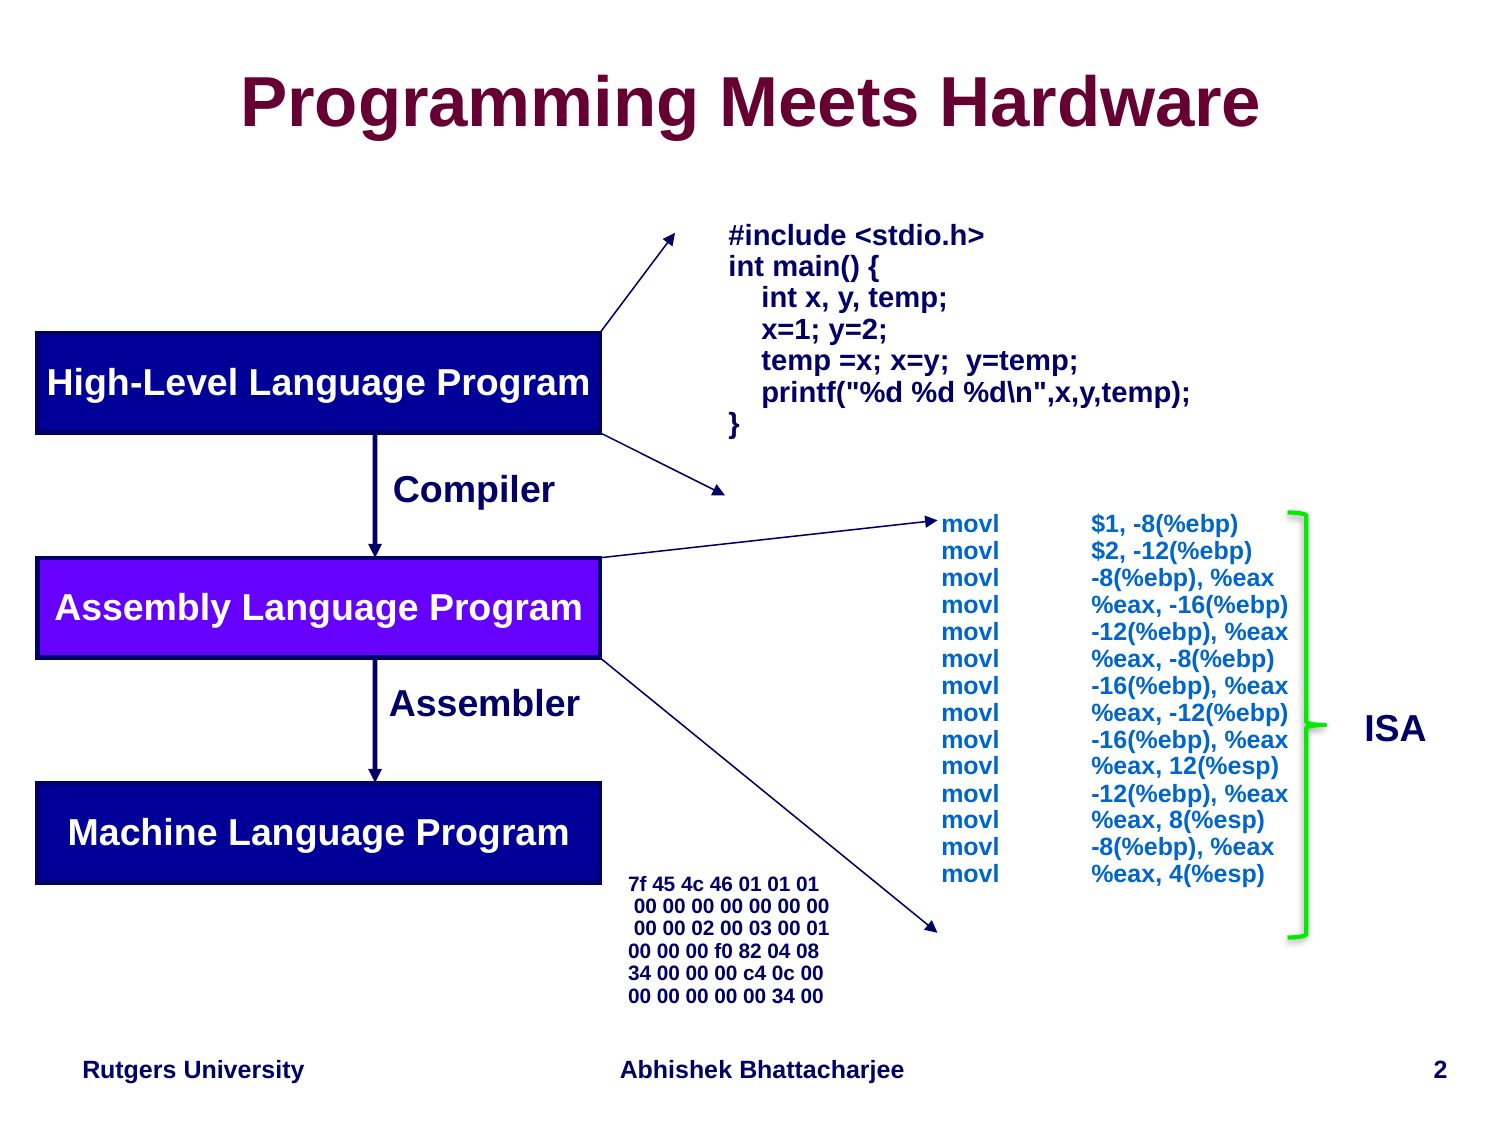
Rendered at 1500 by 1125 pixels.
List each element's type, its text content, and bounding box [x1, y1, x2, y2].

text_box High-Level Language Program [37, 332, 600, 433]
text_box Assembly Language Program [37, 557, 600, 658]
text_box [599, 657, 938, 933]
text_box 7f 45 4c 46 01 01 01 00 00 00 00 00 00 00 00 00 02 00 03 00 01 00 00 00 f0 82 04 08 34 00 00 00 c4 0c 00 00 00 00 00 00 34 00 [613, 865, 851, 1015]
text_box [599, 515, 938, 558]
text_box ISA [1349, 701, 1442, 757]
text_box Assembler [374, 676, 596, 732]
text_box [368, 732, 382, 783]
text_box [599, 232, 676, 333]
text_box Compiler [378, 462, 571, 518]
text_box #include <stdio.h> int main() { int x, y, temp; x=1; y=2; temp =x; x=y; y=temp; printf("%d %d %d\n",x,y,temp); } [713, 212, 1207, 510]
text_box [1287, 510, 1328, 940]
text_box [368, 432, 382, 558]
text_box movl $1, -8(%ebp) movl $2, -12(%ebp) movl -8(%ebp), %eax movl %eax, -16(%ebp) movl -12(%ebp), %eax movl %eax, -8(%ebp) movl -16(%ebp), %eax movl %eax, -12(%ebp) movl -16(%ebp), %eax movl %eax, 12(%esp) movl -12(%ebp), %eax movl %eax, 8(%esp) movl -8(%ebp), %eax movl %eax, 4(%esp) [926, 503, 1304, 896]
title Programming Meets Hardware [46, 40, 1456, 169]
text_box Machine Language Program [37, 782, 600, 883]
